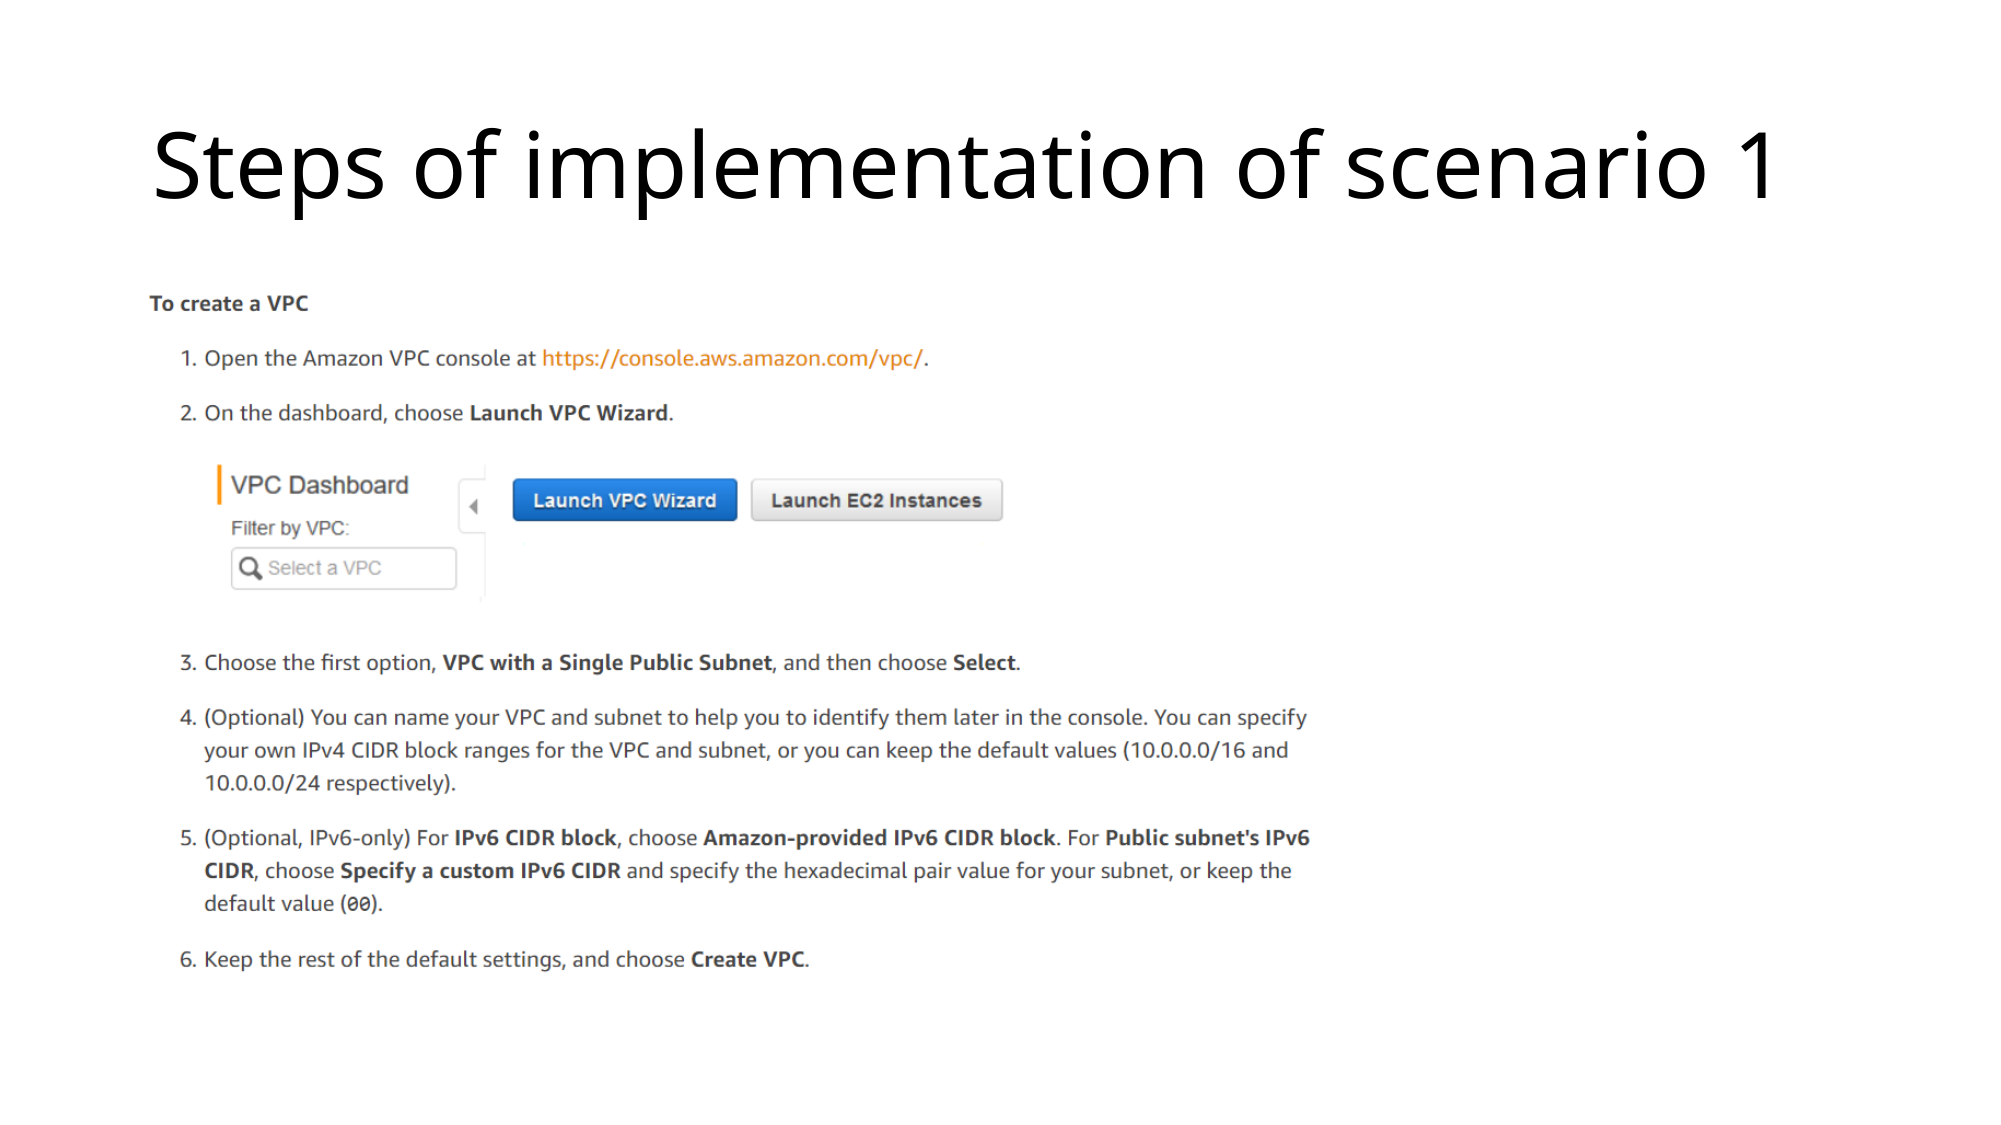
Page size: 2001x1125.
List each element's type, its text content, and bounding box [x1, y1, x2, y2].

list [137, 277, 1324, 992]
title Steps of implementation of scenario 1 [137, 59, 1863, 278]
